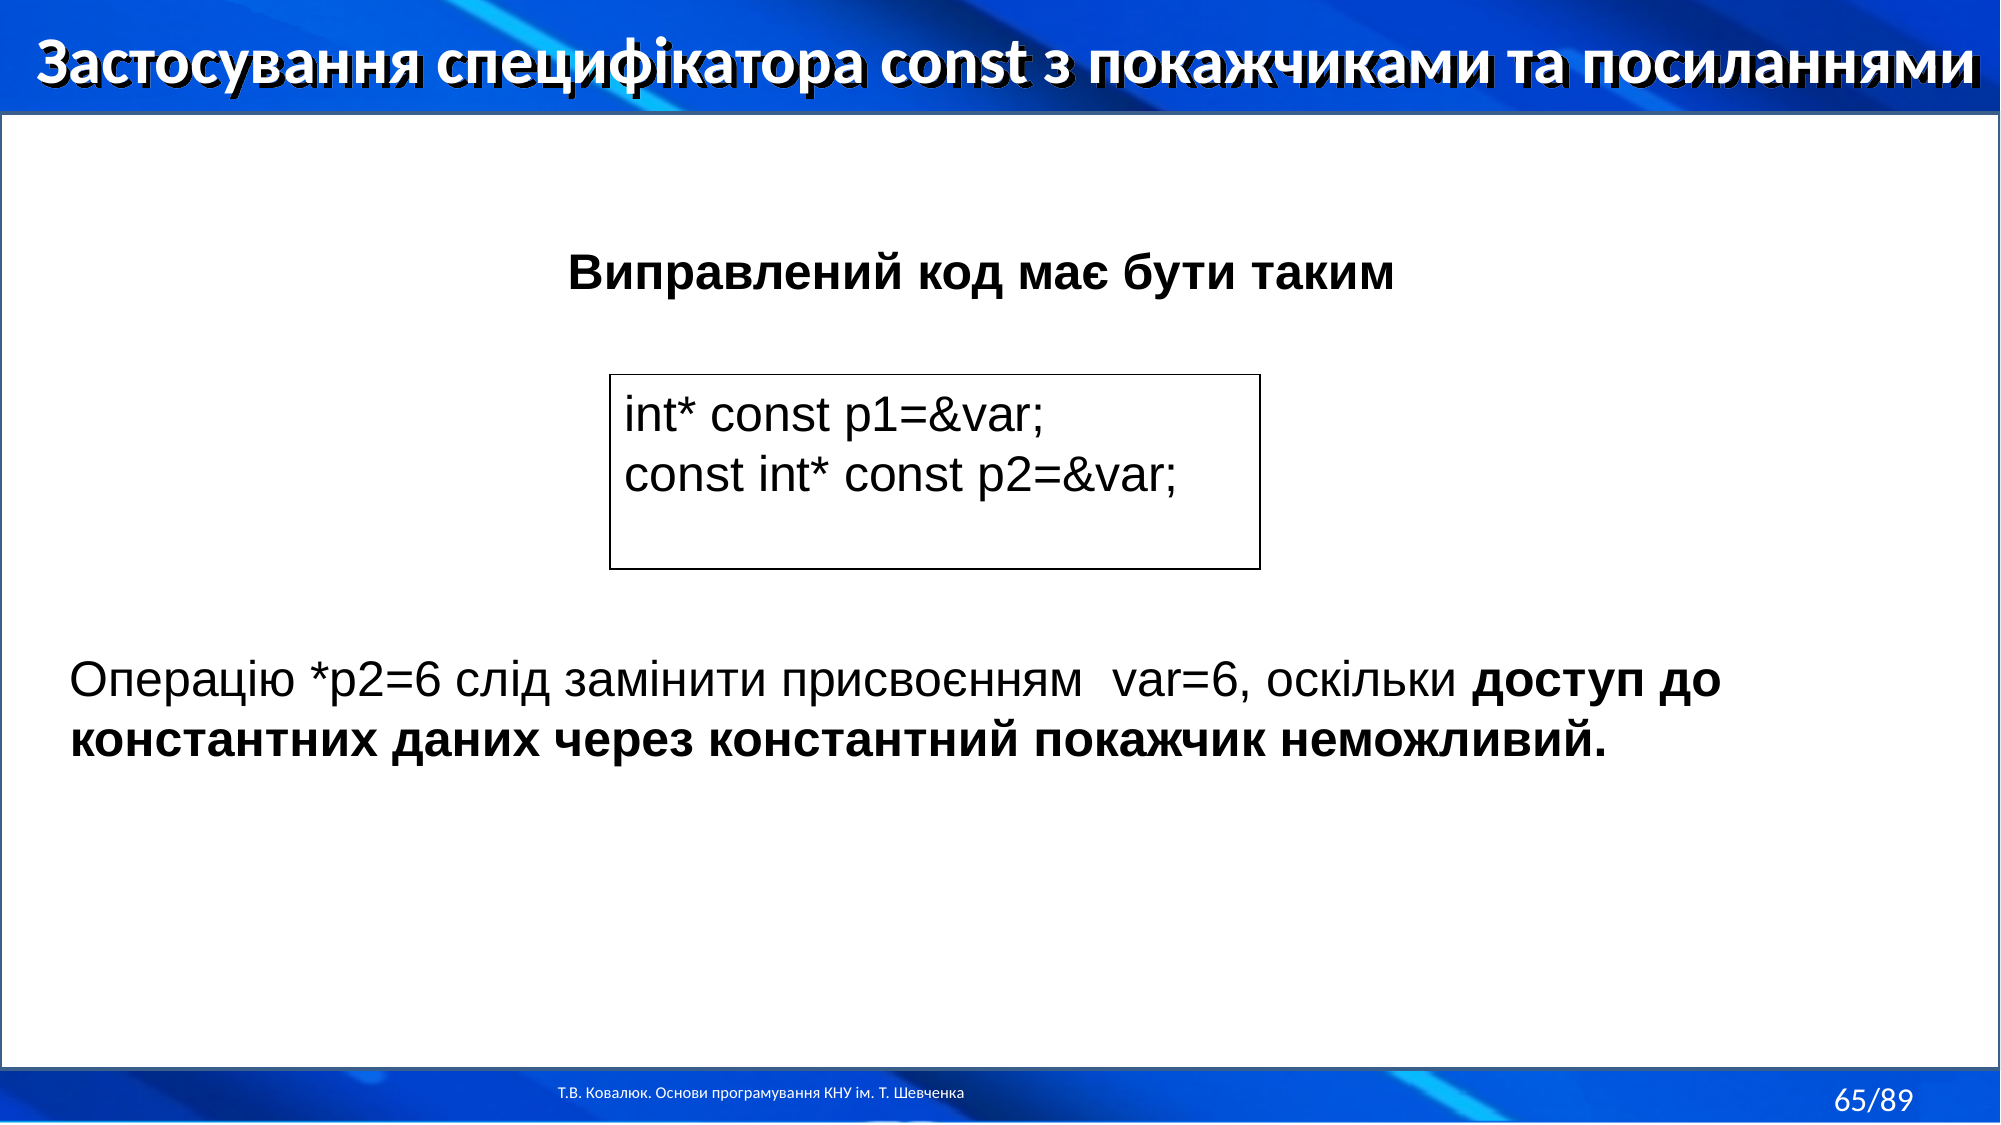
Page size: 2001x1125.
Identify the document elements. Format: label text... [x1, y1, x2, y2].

text_box Виправлений код має бути таким [552, 231, 1411, 307]
text_box Застосування специфікатора const з покажчиками та посиланнями [0, 0, 2000, 114]
picture [0, 1071, 2000, 1125]
text_box Операцію *p2=6 слід замінити присвоєнням var=6, оскільки доступ до константних даних через константний покажчик неможливий. [54, 638, 1934, 774]
text_box int* const p1=&var; const int* const p2=&var; [610, 374, 1260, 569]
